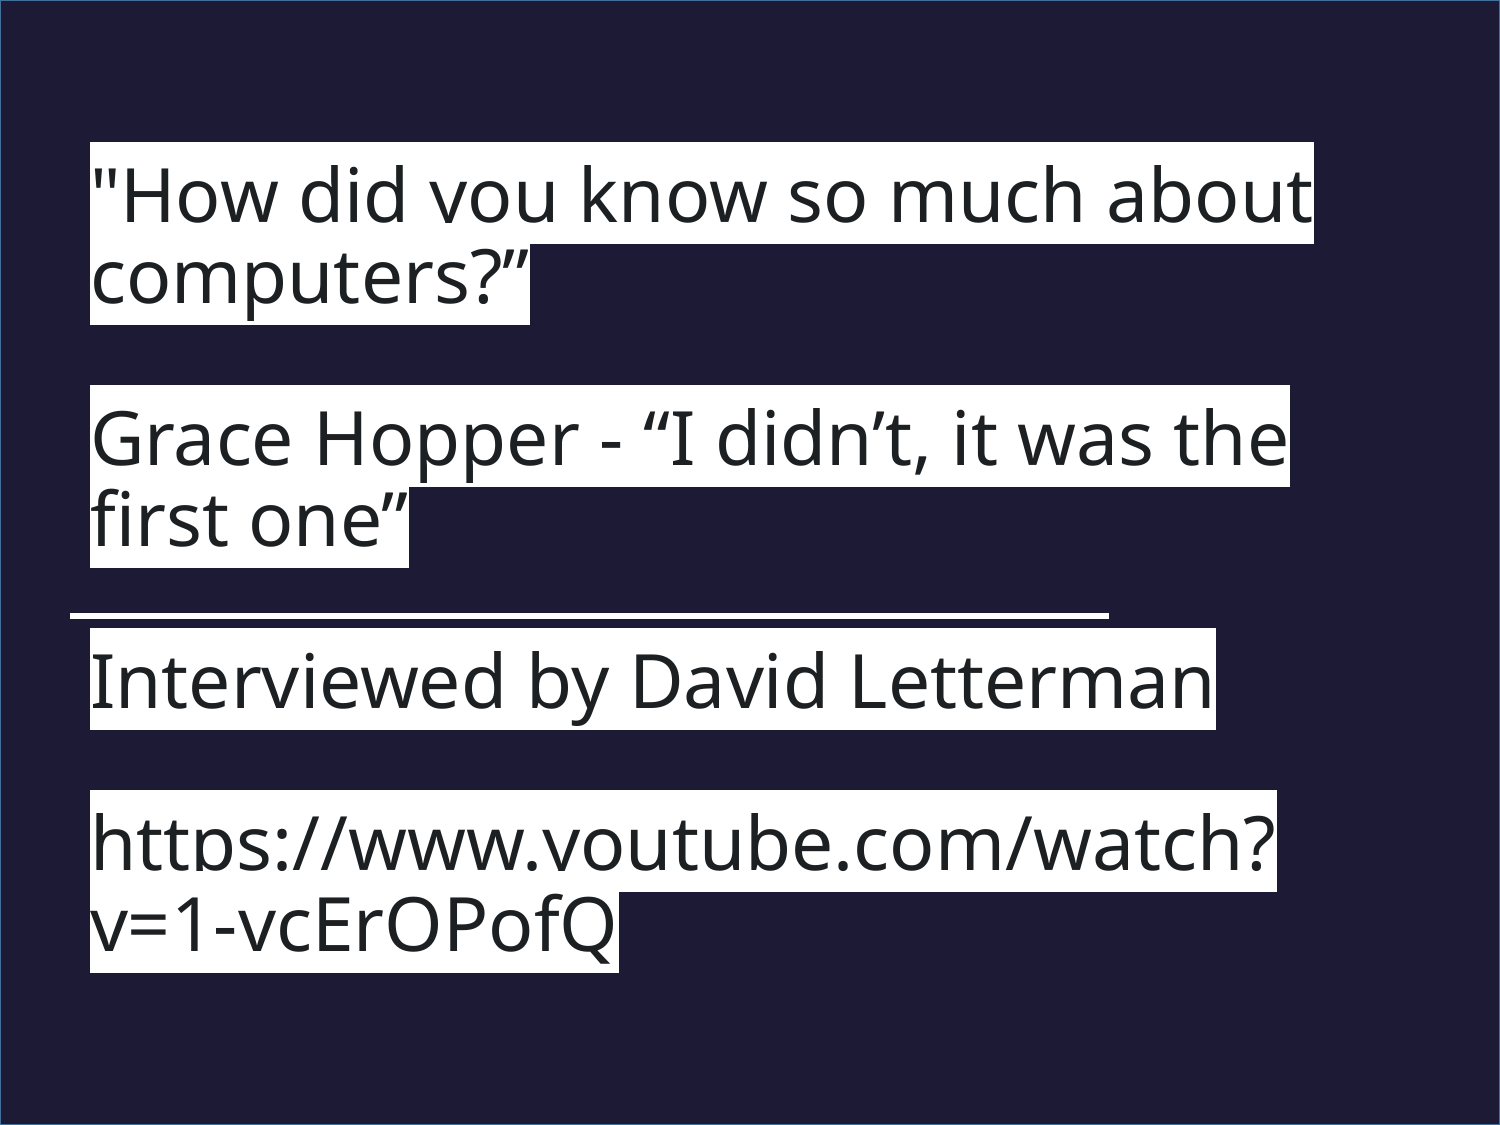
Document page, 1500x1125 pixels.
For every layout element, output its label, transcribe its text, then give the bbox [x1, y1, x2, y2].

title "How did you know so much about computers?” Grace Hopper - “I didn’t, it was the first one” Interviewed by David Letterman https://www.youtube.com/watch?v=1-vcErOPofQ [75, 417, 1425, 708]
